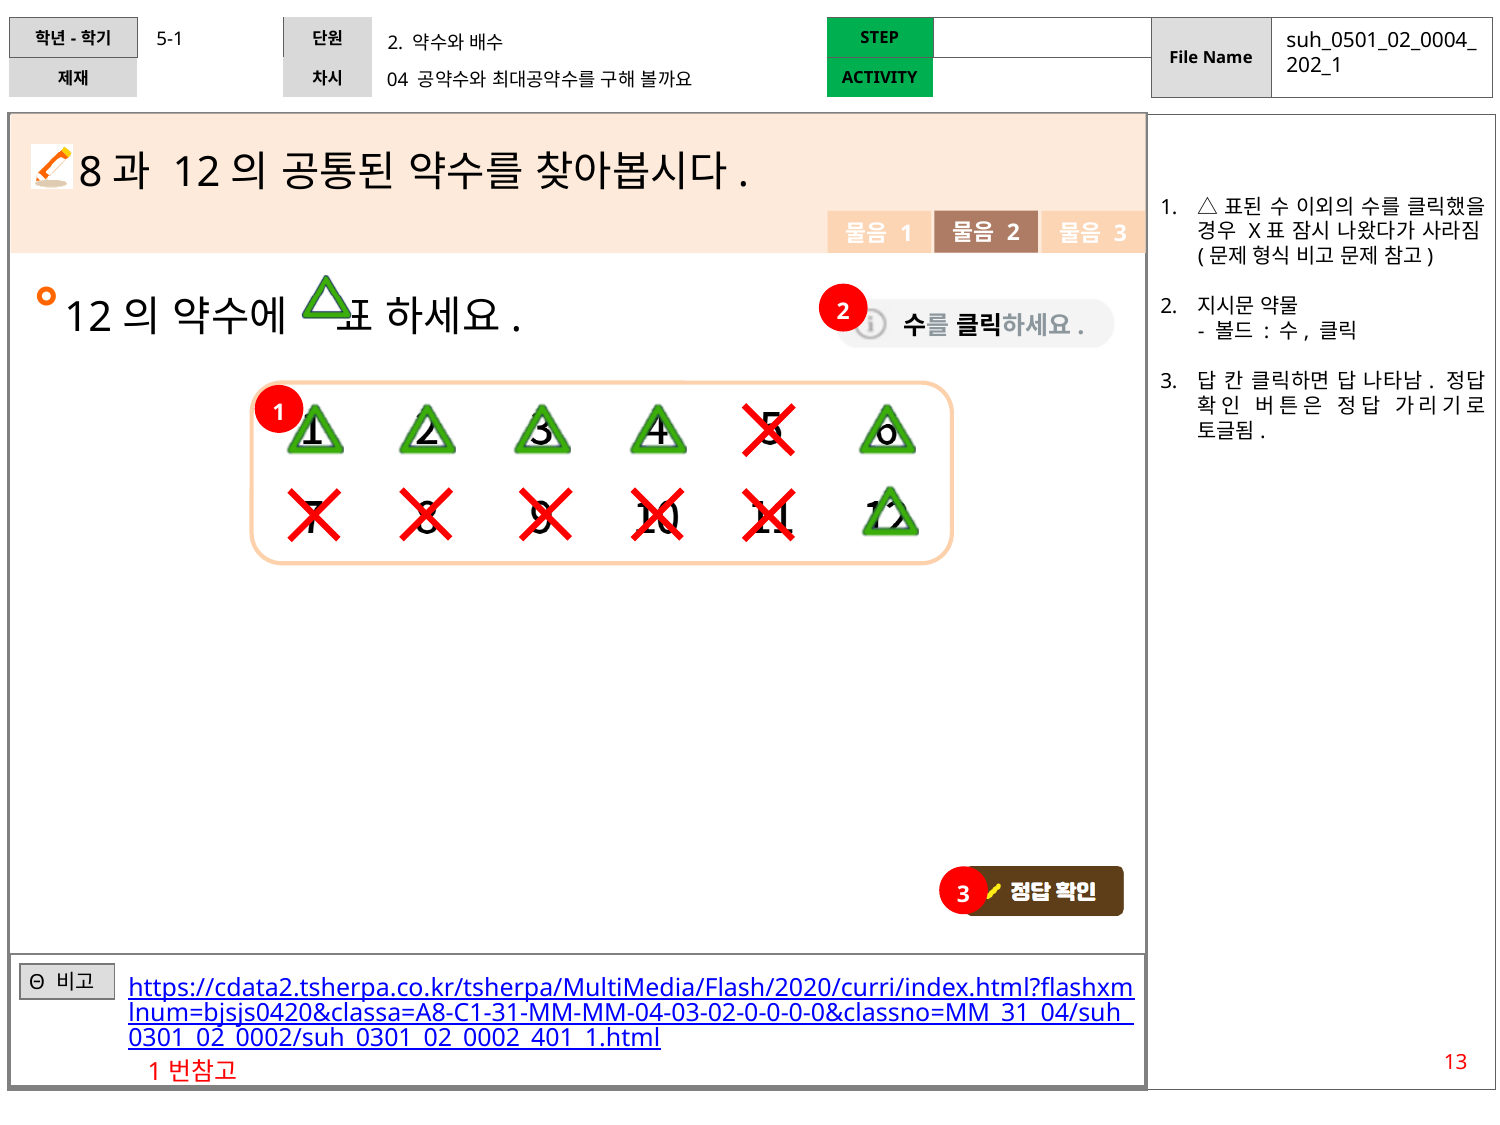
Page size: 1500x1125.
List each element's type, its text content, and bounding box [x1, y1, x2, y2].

picture [31, 143, 73, 189]
text_box 2 [816, 281, 866, 327]
text_box 12의 약수에 표 하세요. [49, 232, 1144, 347]
text_box [249, 380, 954, 566]
text_box △표된 수 이외의 수를 클릭했을 경우 X표 잠시 나왔다가 사라짐(문제 형식 비고 문제 참고) 지시문 약물 - 볼드 : 수, 클릭 답 칸 클릭하면 답 나타남. 정답 확인 버튼은 정답 가리기로 토글됨. [1145, 160, 1500, 451]
text_box 8과 12의 공통된 약수를 찾아봅시다. [63, 112, 1150, 203]
text_box 5-1 [141, 18, 284, 55]
text_box 3 [937, 864, 961, 916]
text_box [743, 490, 794, 541]
text_box 1 [252, 382, 303, 433]
text_box [9, 111, 1148, 255]
picture [33, 283, 58, 310]
picture [274, 399, 923, 549]
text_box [289, 490, 340, 541]
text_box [520, 489, 571, 540]
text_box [743, 405, 794, 456]
picture [298, 270, 353, 321]
text_box 물음 3 [1040, 209, 1147, 255]
picture [963, 863, 1126, 918]
text_box 04 공약수와 최대공약수를 구해 볼까요 [372, 60, 845, 96]
text_box https://cdata2.tsherpa.co.kr/tsherpa/MultiMedia/Flash/2020/curri/index.html?flashxmlnum=bjsjs0420&classa=A8-C1-31-MM-MM-04-03-02-0-0-0-0&classno=MM_31_04/suh_0301_02_0002/suh_0301_02_0002_401_1.html 1번참고 [113, 964, 1152, 1073]
text_box suh_0501_02_0004_202_1 [1271, 18, 1500, 84]
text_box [401, 489, 452, 540]
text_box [632, 489, 683, 540]
text_box 2. 약수와 배수 [372, 23, 828, 48]
text_box 물음 2 [933, 209, 1040, 255]
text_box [830, 296, 1117, 349]
text_box 물음 1 [826, 209, 933, 255]
